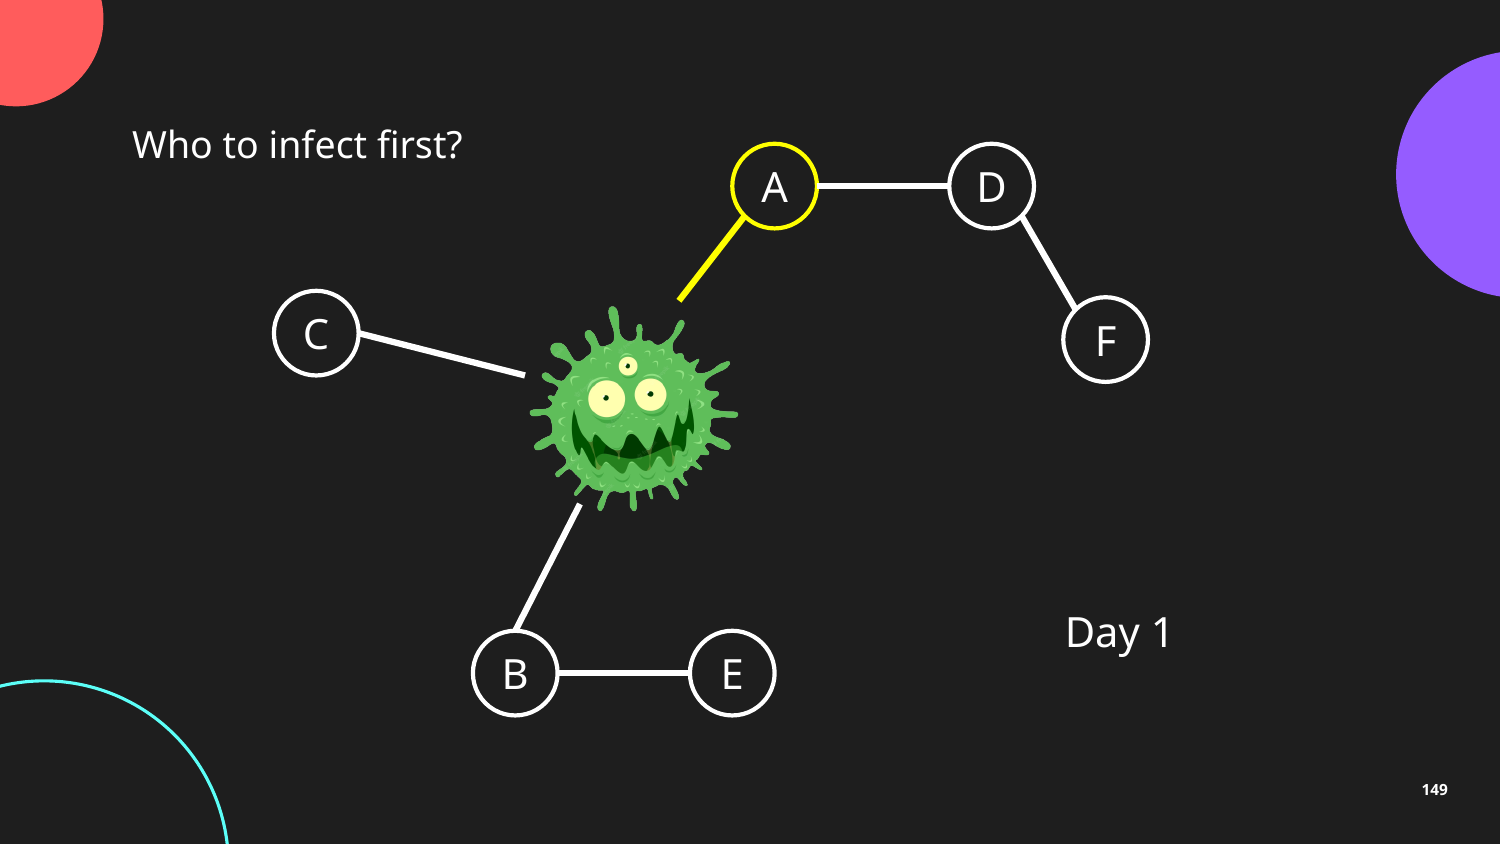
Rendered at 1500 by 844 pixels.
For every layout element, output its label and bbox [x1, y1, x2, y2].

text_box [1049, 597, 1190, 663]
slide_number [1389, 764, 1480, 816]
text_box [117, 105, 572, 182]
text_box [678, 141, 1151, 385]
text_box [271, 288, 526, 378]
picture [501, 293, 759, 551]
text_box [470, 503, 777, 718]
